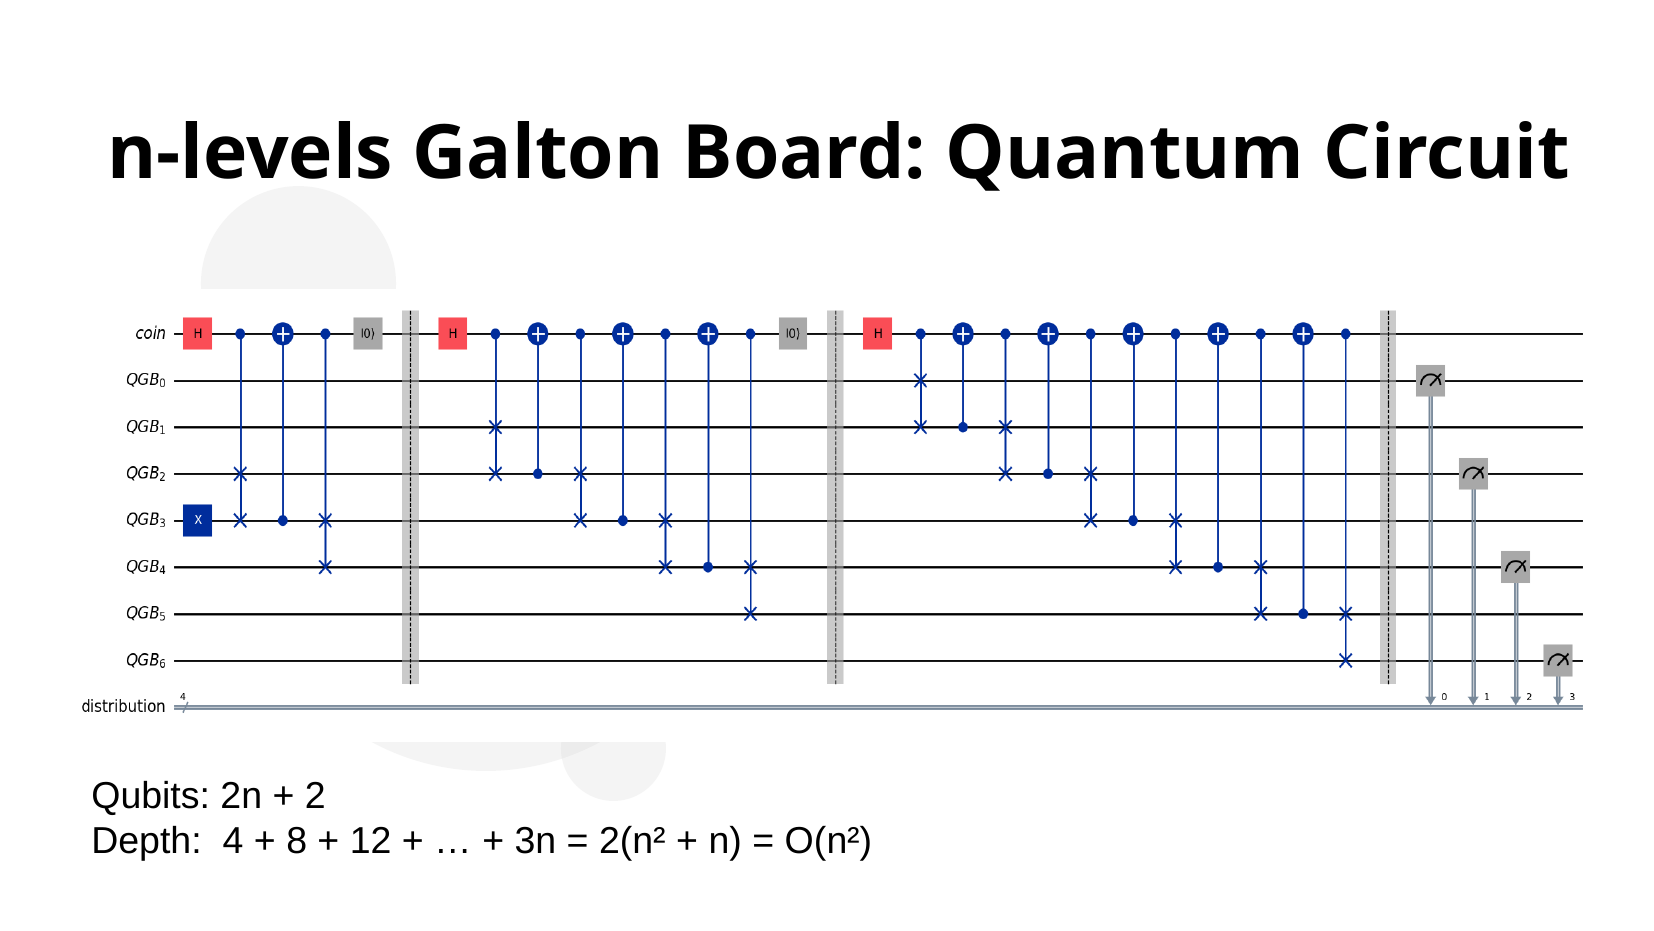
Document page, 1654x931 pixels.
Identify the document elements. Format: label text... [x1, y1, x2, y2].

title n-levels Galton Board: Quantum Circuit [76, 76, 1602, 232]
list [50, 289, 1592, 742]
text_box Qubits: 2n + 2 Depth: 4 + 8 + 12 + … + 3n = 2(n² + n) = O(n²) [76, 763, 1396, 869]
